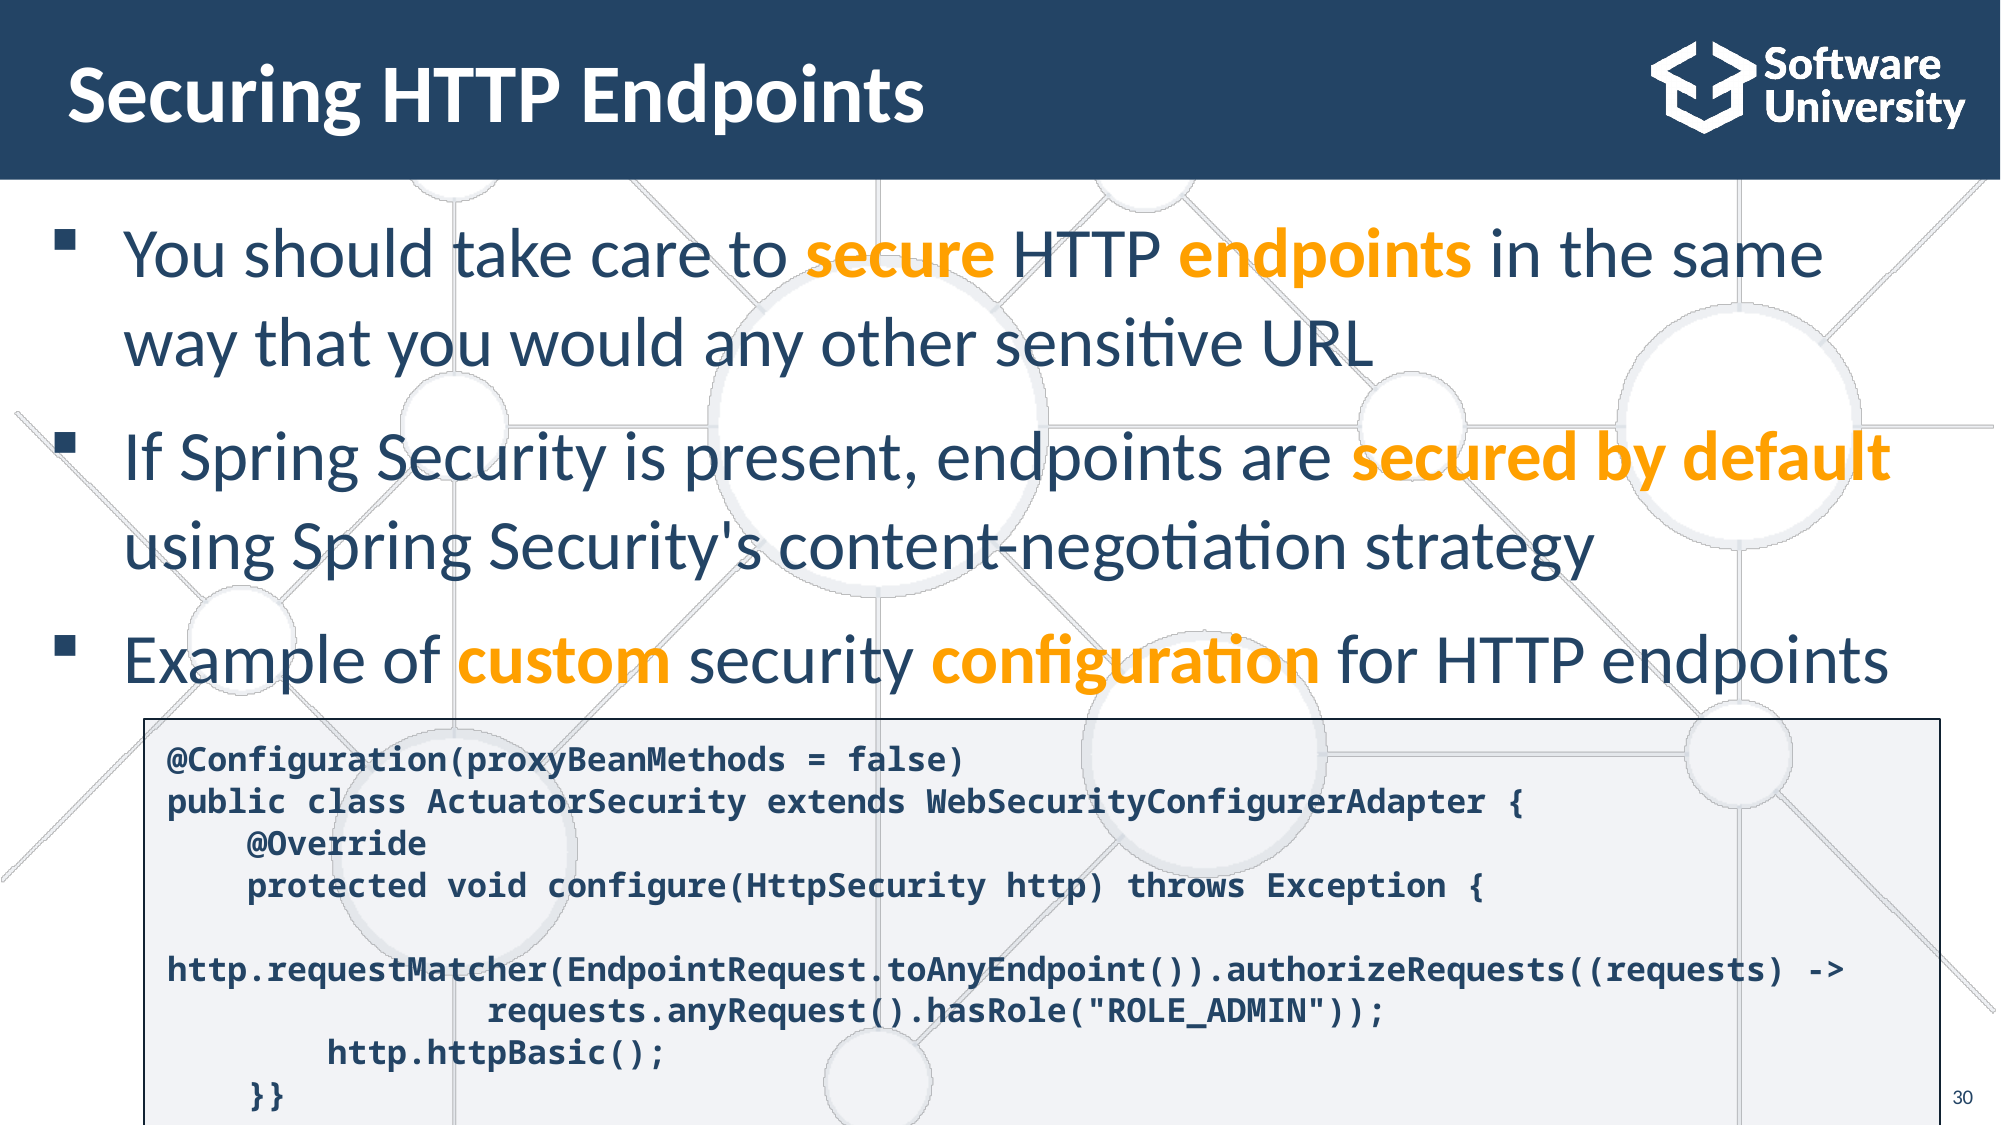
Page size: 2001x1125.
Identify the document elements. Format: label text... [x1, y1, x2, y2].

slide_number 30 [1941, 1067, 1989, 1117]
picture [1651, 41, 1966, 134]
picture [0, 180, 2000, 1125]
title Securing HTTP Endpoints [31, 16, 1625, 162]
list You should take care to secure HTTP endpoints in the same way that you would any other sensitive URL If Spring Security is present, endpoints are secured by default using Spring Security's content-negotiation strategy Example of custom security configuration for HTTP endpoints [31, 196, 1969, 1109]
list @Configuration(proxyBeanMethods = false) public class ActuatorSecurity extends WebSecurityConfigurerAdapter { @Override protected void configure(HttpSecurity http) throws Exception { http.requestMatcher(EndpointRequest.toAnyEndpoint()).authorizeRequests((requests) -> requests.anyRequest().hasRole("ROLE_ADMIN")); http.httpBasic(); }} [143, 718, 1941, 1125]
